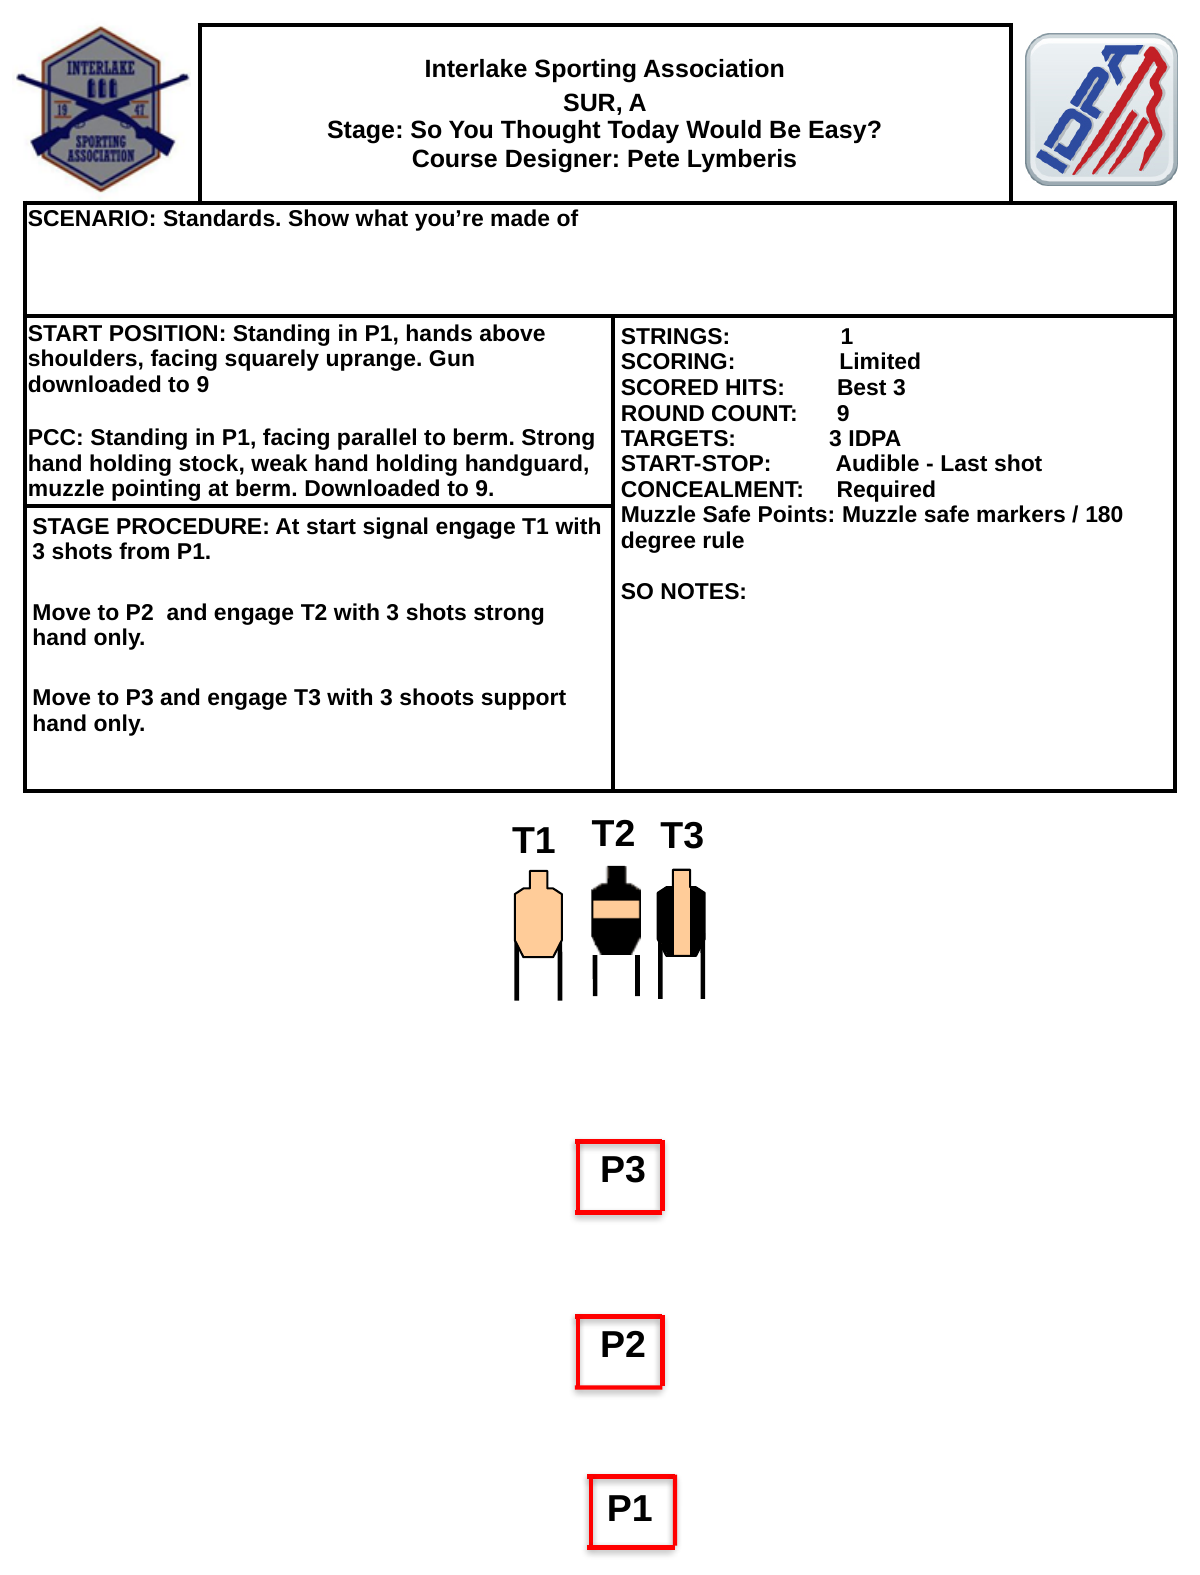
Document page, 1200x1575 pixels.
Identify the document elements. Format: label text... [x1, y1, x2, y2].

text_box T2 [576, 801, 665, 862]
table_cell STAGE PROCEDURE: At start signal engage T1 with 3 shots from P1. Move to P2 and engage T2 with 3 shots strong hand only. Move to P3 and engage T3 with 3 shoots support hand only. [27, 508, 611, 789]
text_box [591, 866, 641, 997]
table_cell STRINGS: 1 SCORING: Limited SCORED HITS: Best 3 ROUND COUNT: 9 TARGETS: 3 IDPA START-STOP: Audible - Last shot CONCEALMENT: Required Muzzle Safe Points: Muzzle safe markers / 180 degree rule SO NOTES: [615, 318, 1173, 789]
text_box P2 [585, 1312, 673, 1372]
text_box T1 [497, 808, 585, 869]
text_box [514, 870, 563, 1001]
table_cell SCENARIO: Standards. Show what you’re made of [27, 205, 1173, 314]
picture [1024, 32, 1179, 187]
picture [12, 13, 191, 201]
table_header [1013, 25, 1175, 201]
table_header [194, 25, 198, 201]
text_box P3 [585, 1137, 673, 1197]
table_header Interlake Sporting Association SUR, A Stage: So You Thought Today Would Be Easy? Course Designer: Pete Lymberis [202, 27, 1009, 201]
table_cell START POSITION: Standing in P1, hands above shoulders, facing squarely uprange. Gun downloaded to 9 PCC: Standing in P1, facing parallel to berm. Strong hand holding stock, weak hand holding handguard, muzzle pointing at berm. Downloaded to 9. [27, 318, 611, 504]
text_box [657, 869, 706, 1000]
text_box T3 [645, 803, 734, 864]
text_box P1 [595, 1485, 670, 1537]
